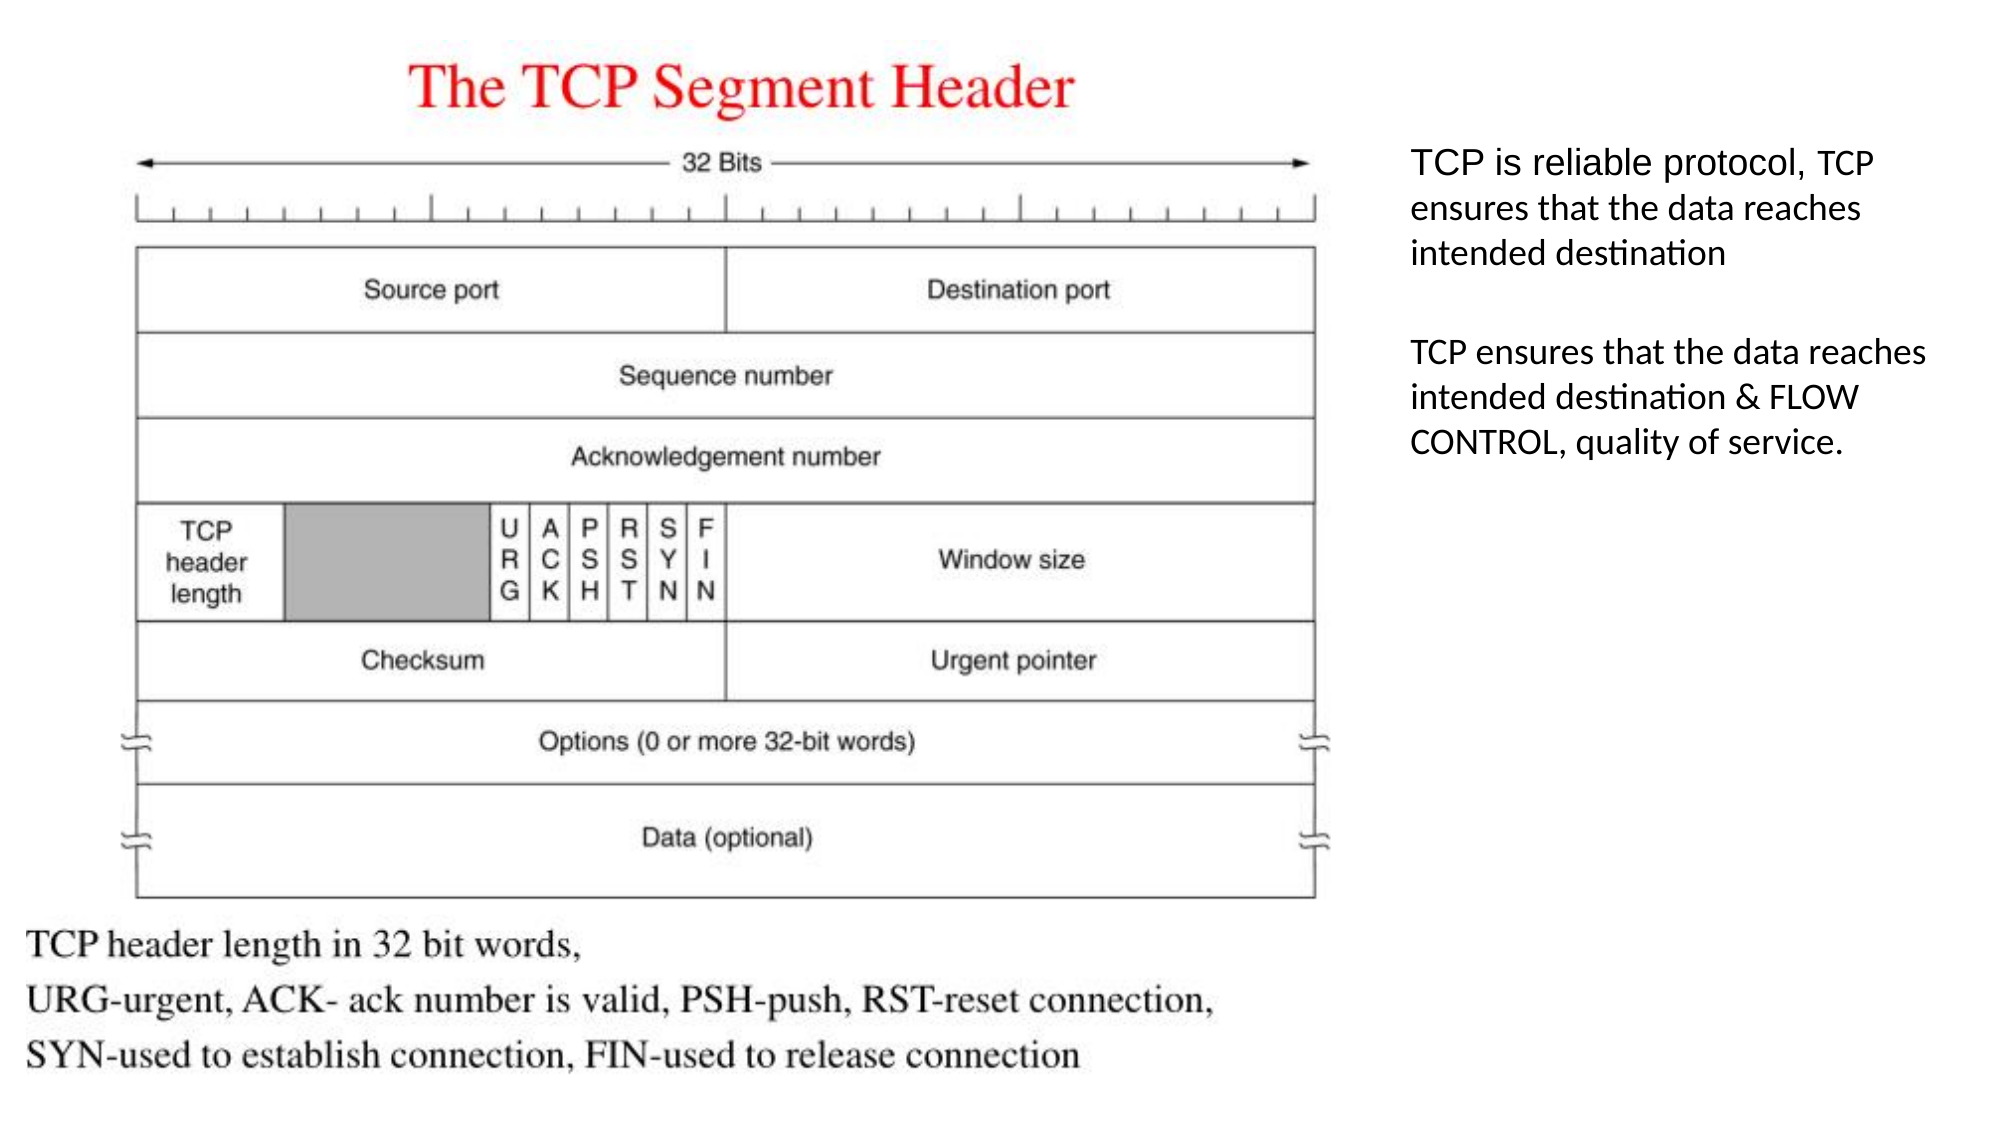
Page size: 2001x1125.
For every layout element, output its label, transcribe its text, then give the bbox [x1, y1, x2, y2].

text_box TCP ensures that the data reaches intended destination & FLOW CONTROL, quality of service. [1458, 319, 1956, 470]
picture [26, 40, 1458, 1114]
text_box TCP is reliable protocol, TCP ensures that the data reaches intended destination [1458, 130, 1913, 281]
